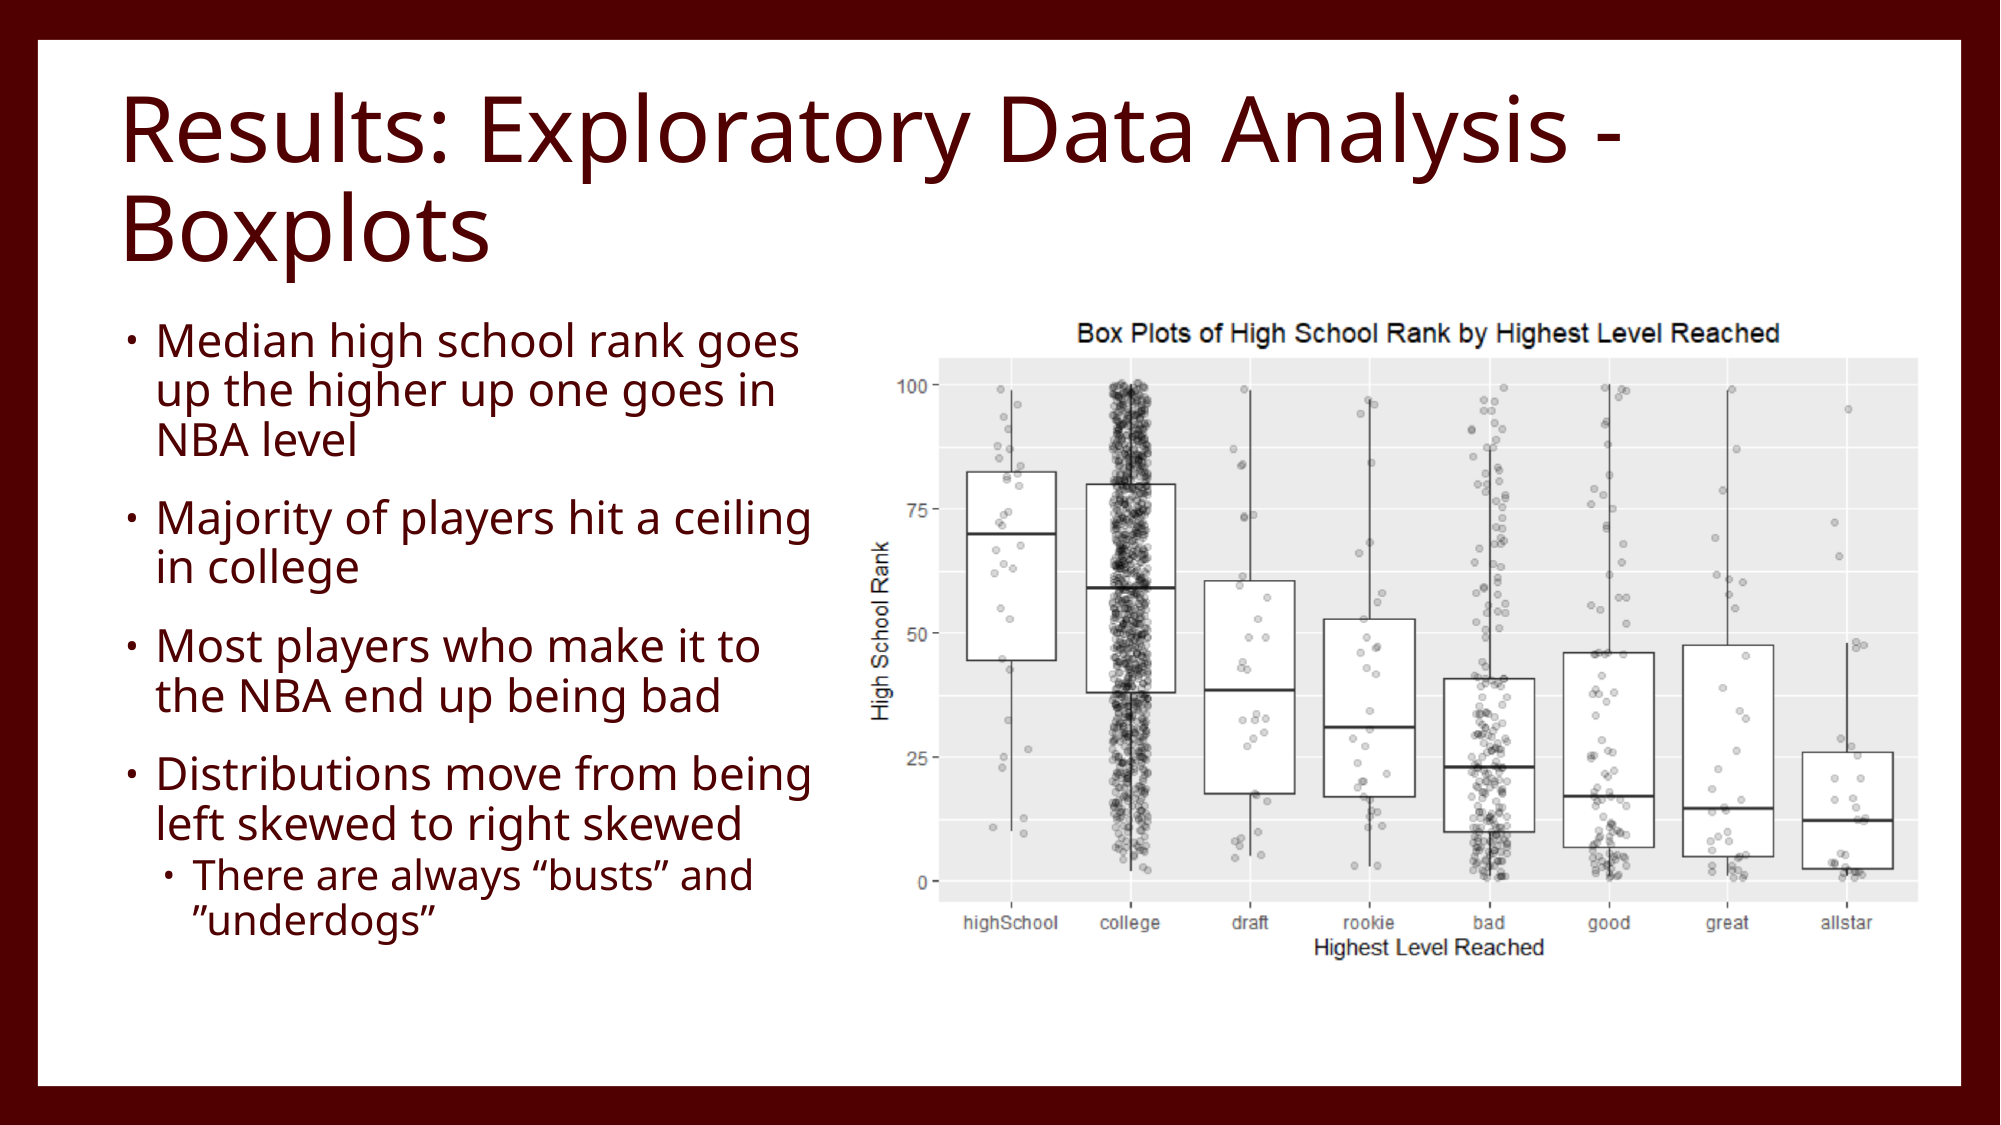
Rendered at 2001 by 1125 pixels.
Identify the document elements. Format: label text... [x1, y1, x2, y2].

picture [851, 309, 1940, 972]
list Median high school rank goes up the higher up one goes in NBA level Majority of players hit a ceiling in college Most players who make it to the NBA end up being bad Distributions move from being left skewed to right skewed There are always “busts” and ”underdogs” [102, 310, 852, 1033]
title Results: Exploratory Data Analysis - Boxplots [103, 70, 1897, 294]
